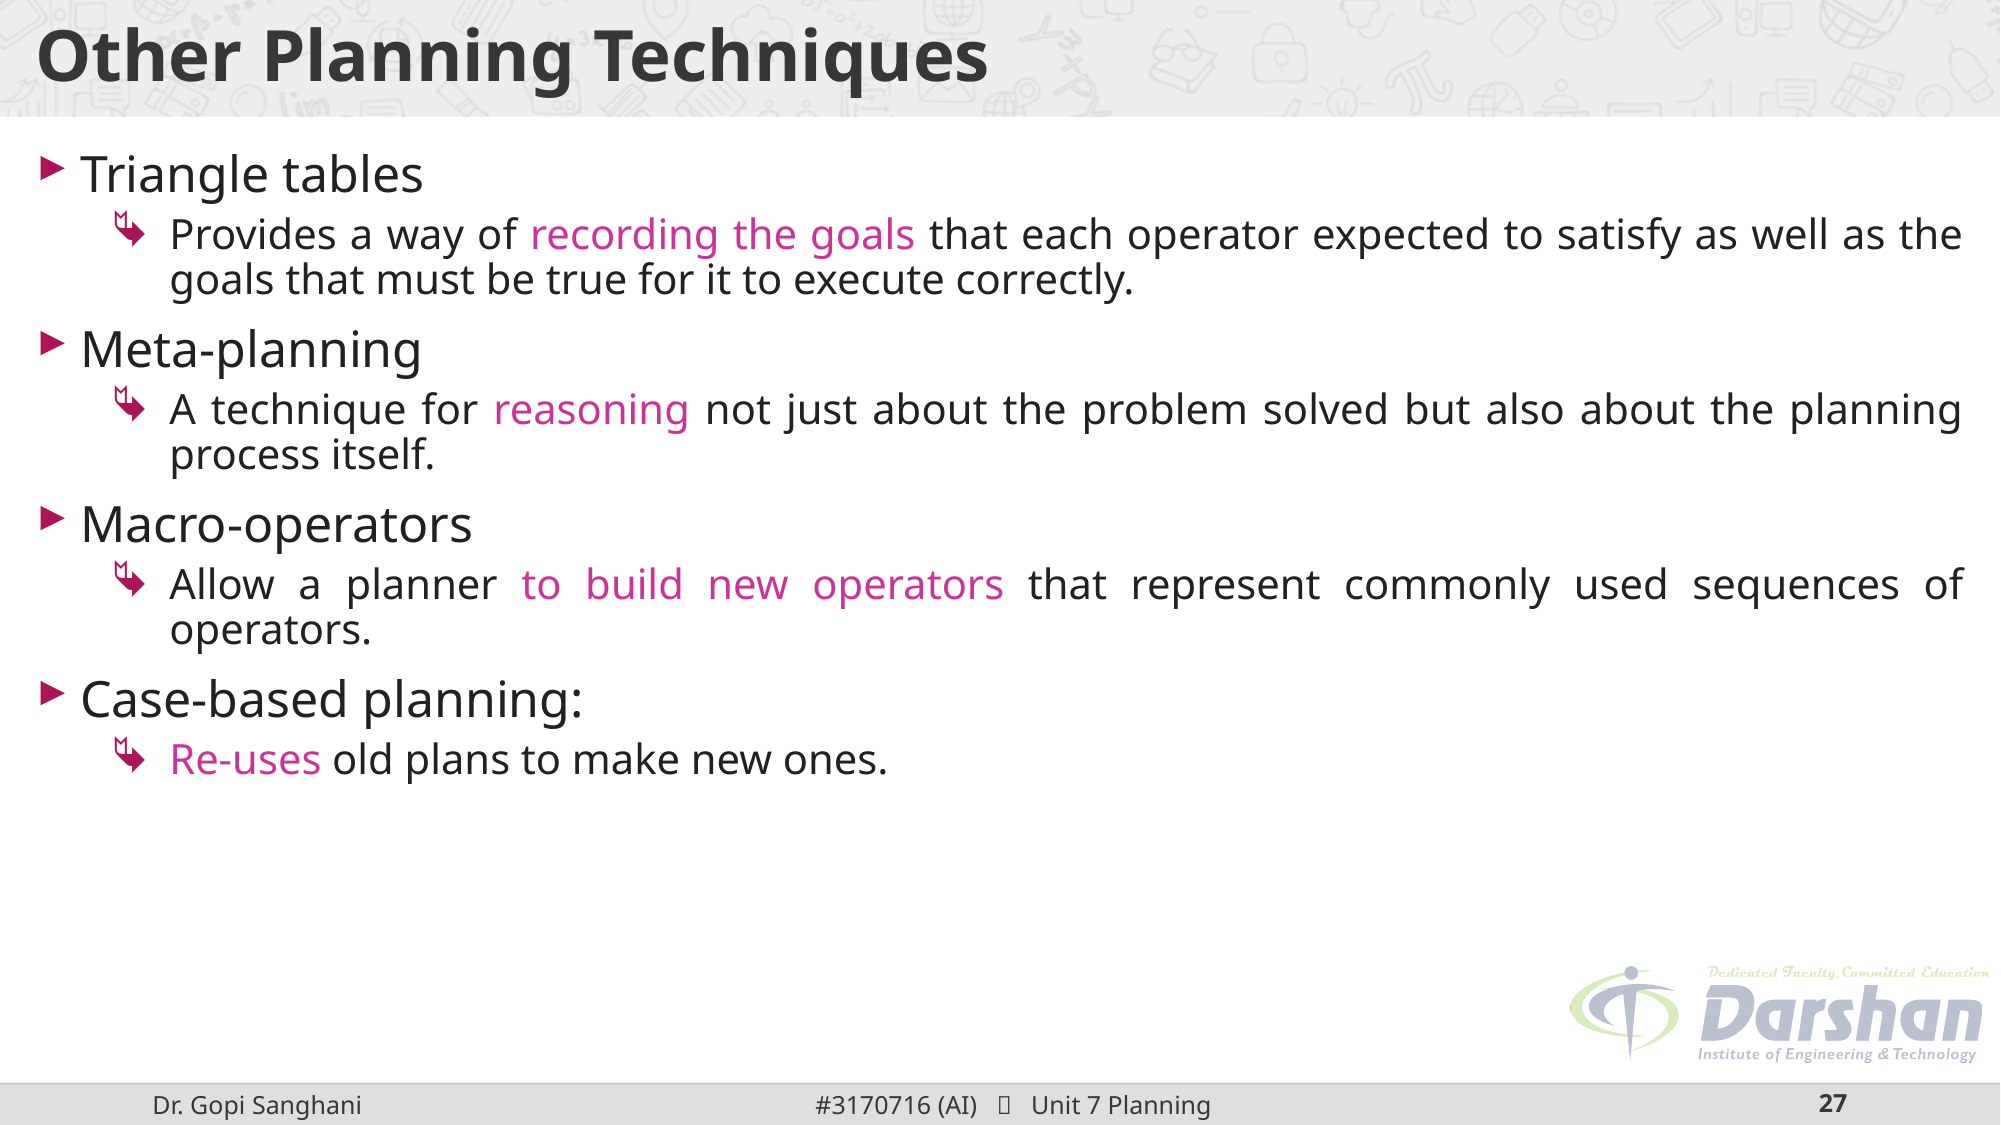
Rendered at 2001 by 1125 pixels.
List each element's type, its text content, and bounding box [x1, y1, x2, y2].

list Triangle tables Provides a way of recording the goals that each operator expected to satisfy as well as the goals that must be true for it to execute correctly. Meta-planning A technique for reasoning not just about the problem solved but also about the planning process itself. Macro-operators Allow a planner to build new operators that represent commonly used sequences of operators. Case-based planning: Re-uses old plans to make new ones. [21, 141, 1979, 1059]
title Other Planning Techniques [0, 0, 2000, 117]
